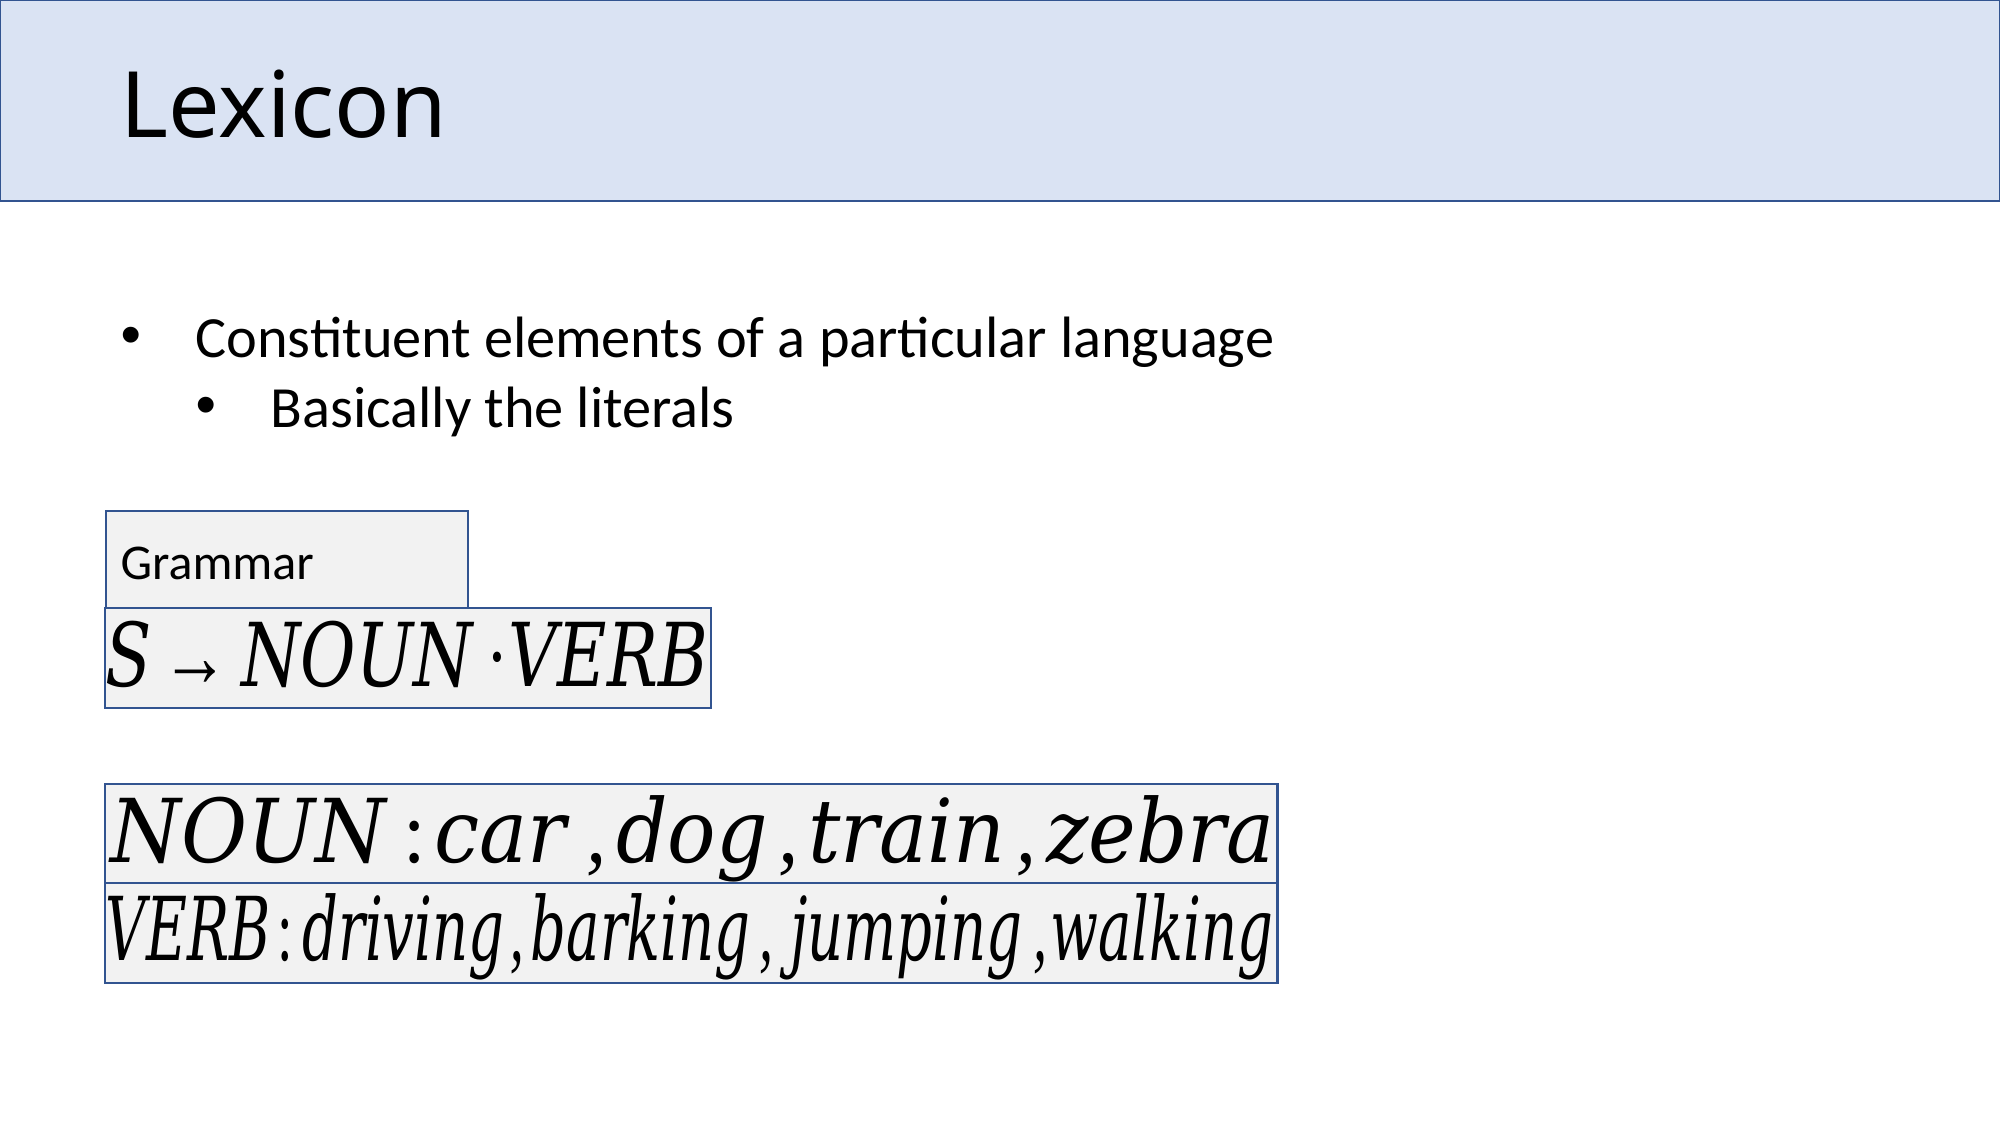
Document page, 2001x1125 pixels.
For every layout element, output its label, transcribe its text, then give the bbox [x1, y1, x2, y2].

text_box Grammar [105, 510, 469, 607]
title Lexicon [105, 0, 1831, 217]
text_box [1831, 0, 2000, 202]
text_box Constituent elements of a particular language Basically the literals [105, 291, 1895, 447]
text_box [0, 0, 105, 202]
